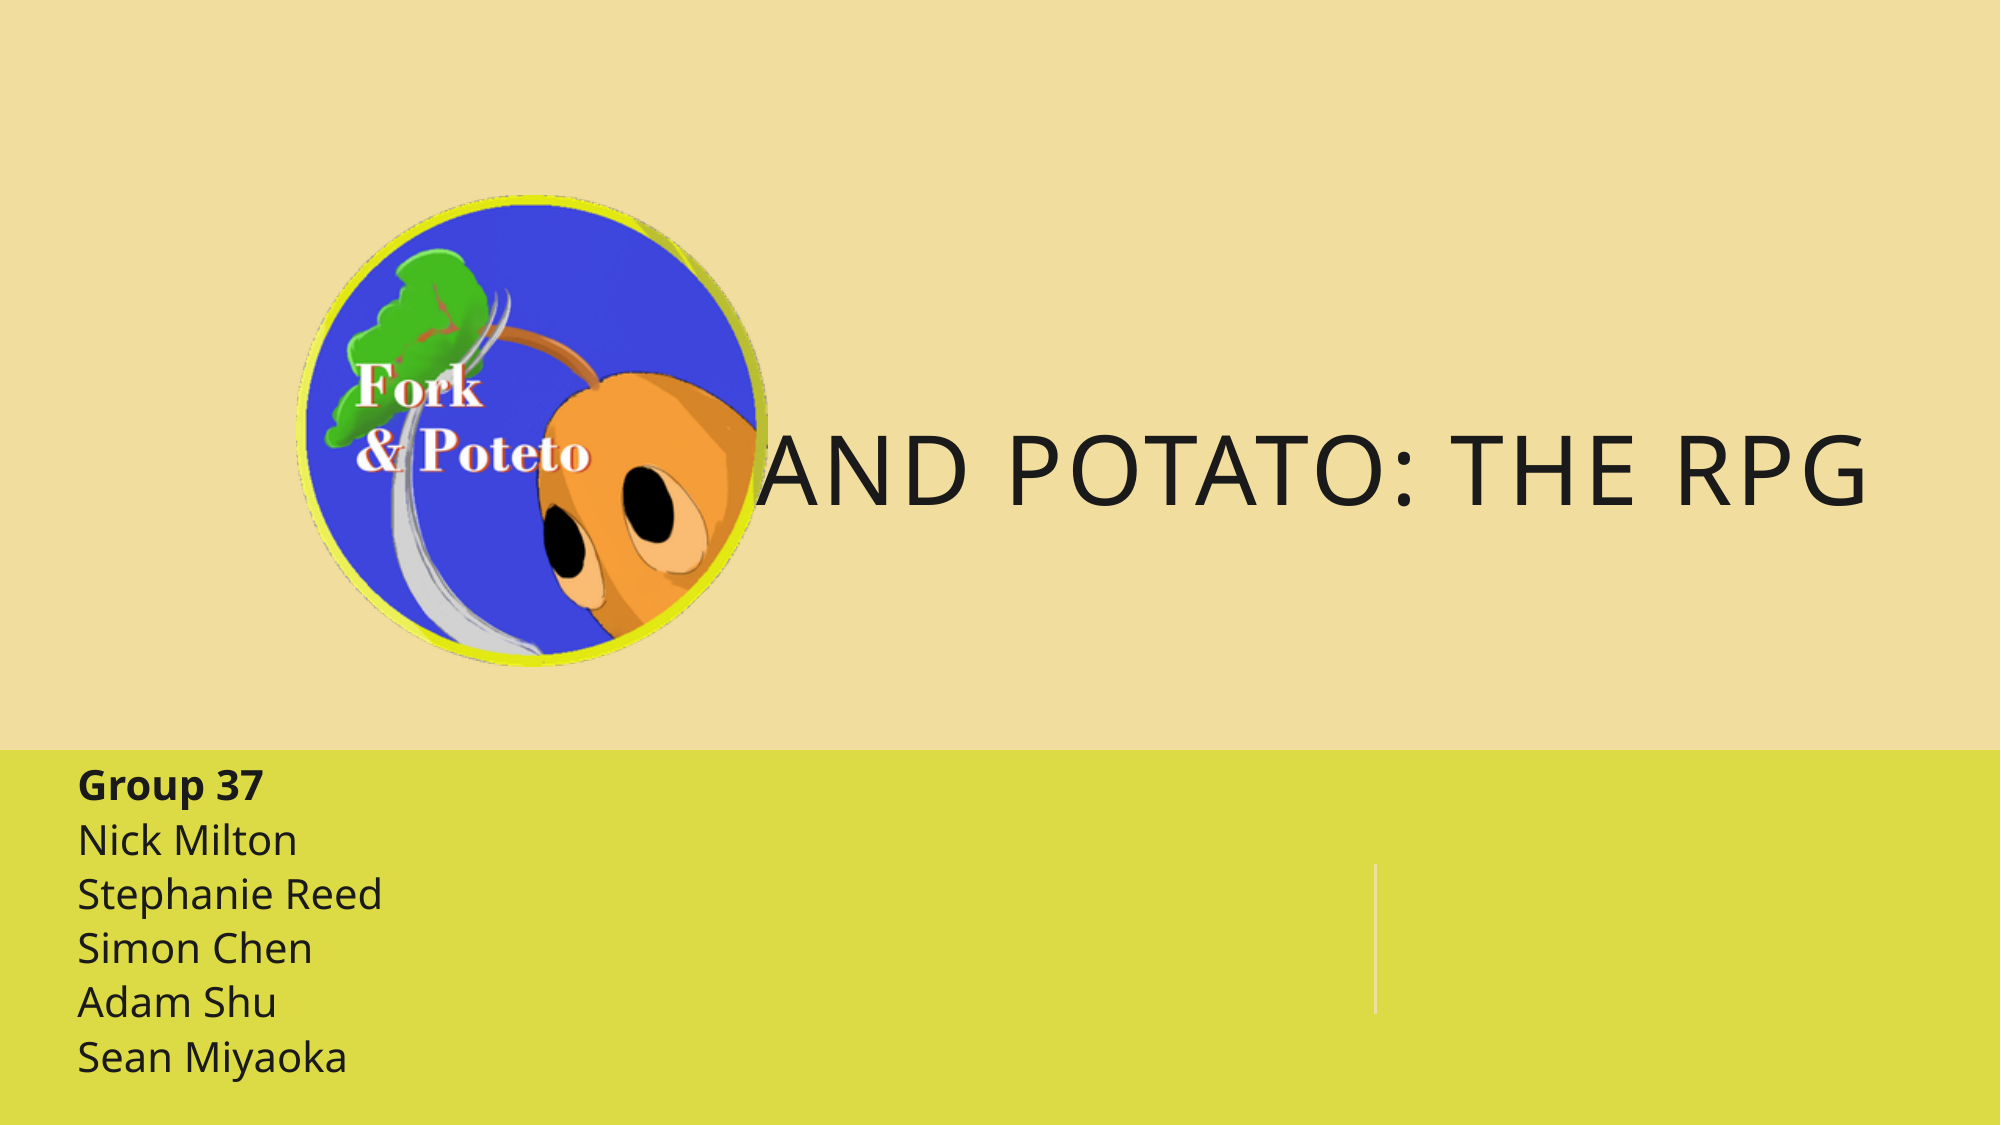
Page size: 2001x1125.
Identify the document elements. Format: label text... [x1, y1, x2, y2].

picture [296, 195, 768, 667]
title Fork and Potato: The RPG [773, 412, 1888, 543]
subtitle Group 37 Nick Milton Stephanie Reed Simon Chen Adam Shu Sean Miyaoka [62, 714, 1002, 1125]
